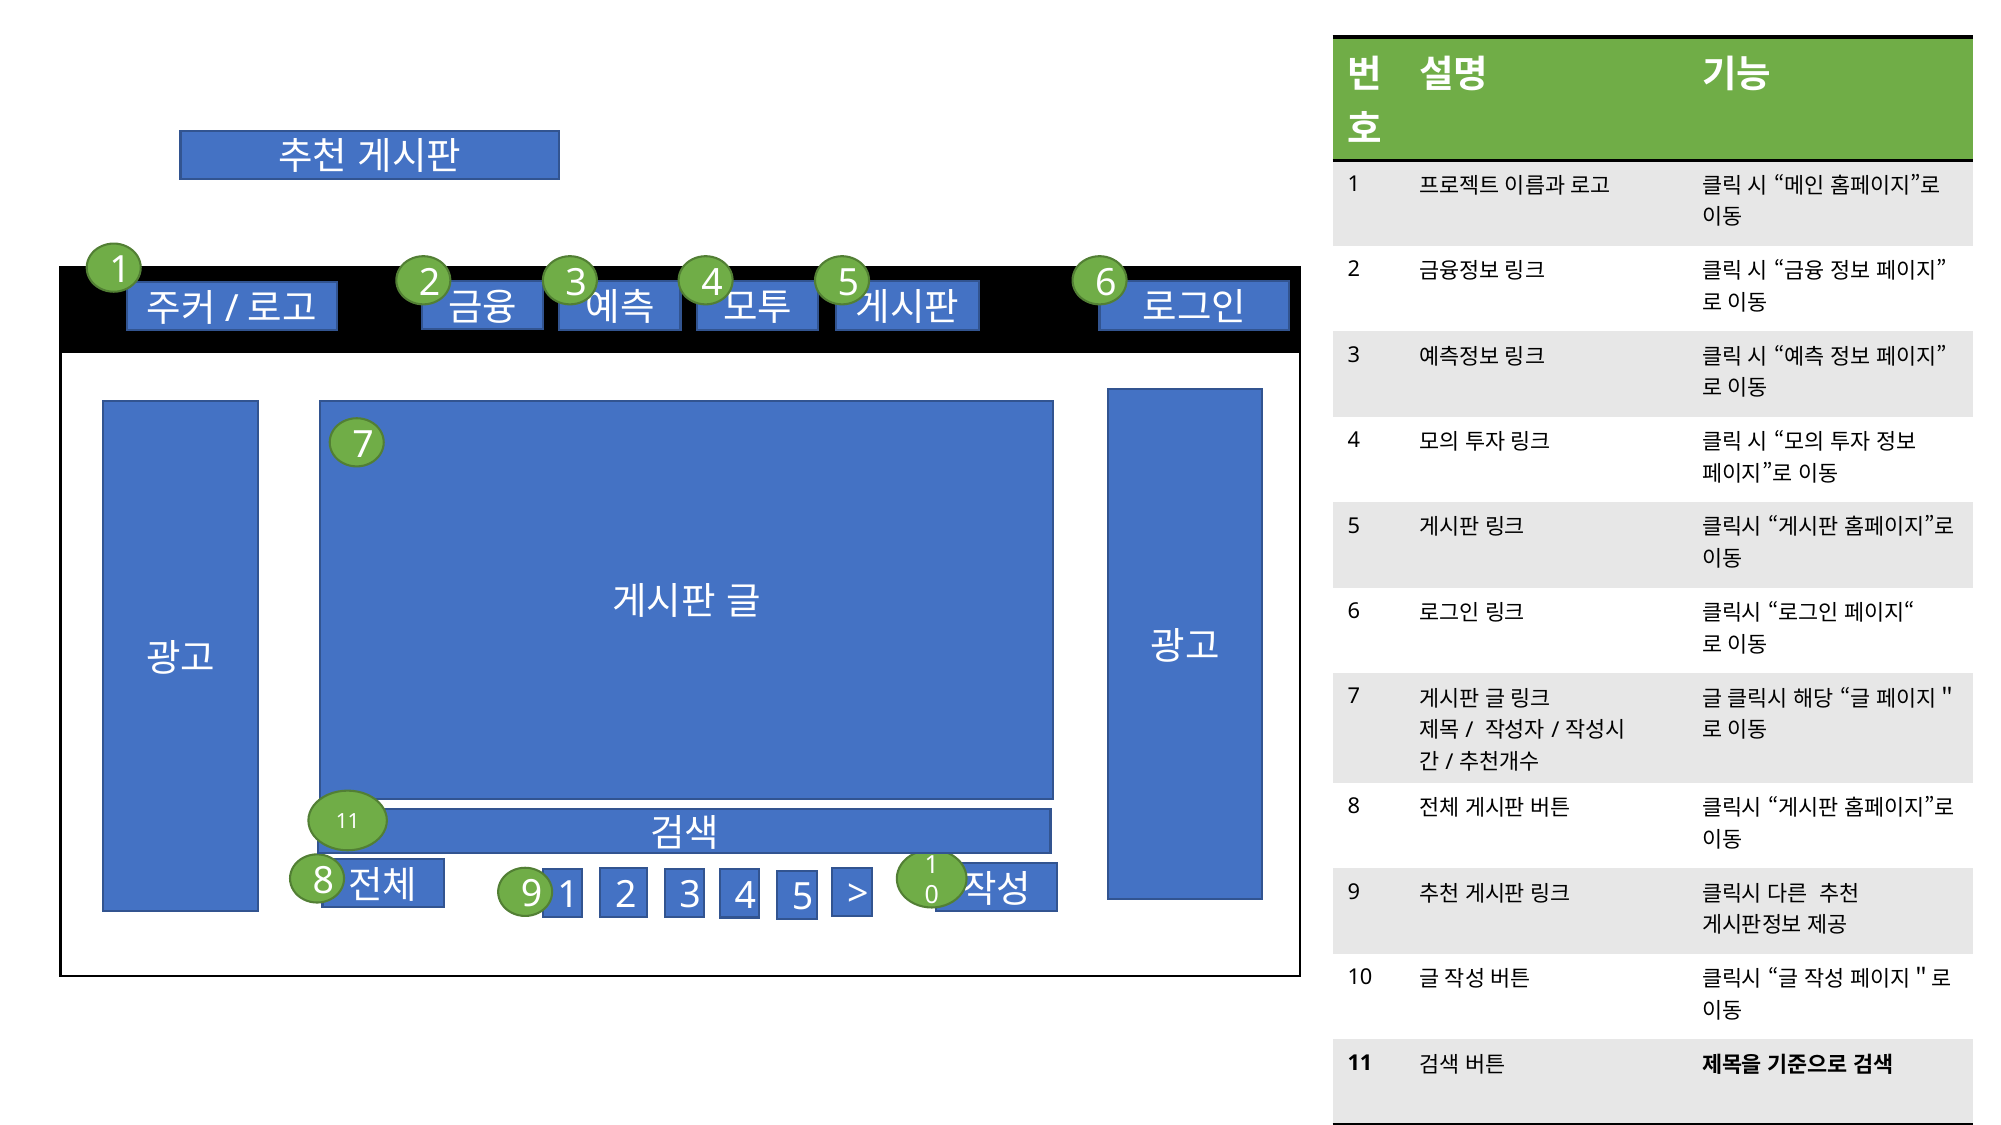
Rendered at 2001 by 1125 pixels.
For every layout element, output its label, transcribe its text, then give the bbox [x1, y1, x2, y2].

table_cell 제목을 기준으로 검색 [1687, 1039, 1973, 1123]
text_box 10 [895, 854, 968, 909]
table_cell 글 클릭시 해당 “글 페이지＂로 이동 [1687, 673, 1973, 783]
table_cell 클릭 시 “금융 정보 페이지”로 이동 [1687, 246, 1973, 331]
table_cell 2 [1333, 246, 1404, 331]
table_cell 클릭시 다른 추천 게시판정보 제공 [1687, 868, 1973, 954]
text_box 광고 [102, 400, 259, 912]
text_box 4 [677, 255, 734, 306]
text_box 3 [664, 868, 705, 918]
table_cell 금융정보 링크 [1404, 246, 1687, 331]
table_cell 글 작성 버튼 [1404, 954, 1687, 1039]
text_box 로그인 [1098, 280, 1290, 331]
table_header 설명 [1404, 39, 1687, 159]
text_box 11 [307, 789, 388, 852]
table_cell 8 [1333, 783, 1404, 868]
text_box 6 [1071, 255, 1128, 306]
text_box > [831, 867, 873, 917]
text_box 5 [813, 255, 871, 306]
table_cell 클릭 시 “예측 정보 페이지”로 이동 [1687, 331, 1973, 417]
table_cell 7 [1333, 673, 1404, 783]
table_cell 11 [1333, 1039, 1404, 1123]
table_cell 3 [1333, 331, 1404, 417]
table_cell 클릭시 “게시판 홈페이지”로 이동 [1687, 783, 1973, 868]
text_box [59, 353, 1301, 977]
table_cell 클릭시 “글 작성 페이지＂로 이동 [1687, 954, 1973, 1039]
text_box 게시판 [835, 280, 980, 331]
text_box 7 [328, 417, 385, 468]
table_cell 클릭 시 “메인 홈페이지”로 이동 [1687, 162, 1973, 246]
table_cell 1 [1333, 162, 1404, 246]
table_cell 게시판 링크 [1404, 502, 1687, 588]
text_box [59, 266, 1301, 353]
text_box 2 [599, 867, 648, 918]
text_box 작성 [935, 862, 1058, 912]
table_header 번호 [1333, 39, 1404, 159]
table_cell 6 [1333, 588, 1404, 673]
table_cell 프로젝트 이름과 로고 [1404, 162, 1687, 246]
text_box 1 [85, 242, 142, 293]
text_box 전체 [321, 858, 445, 908]
table_cell 10 [1333, 954, 1404, 1039]
table_cell 게시판 글 링크 제목/ 작성자/작성시간/추천개수 [1404, 673, 1687, 783]
text_box 예측 [558, 280, 682, 331]
table_cell 전체 게시판 버튼 [1404, 783, 1687, 868]
table_cell 4 [1333, 417, 1404, 502]
table_cell 로그인 링크 [1404, 588, 1687, 673]
table_cell 5 [1333, 502, 1404, 588]
text_box 금융 [421, 280, 544, 330]
table_cell 예측정보 링크 [1404, 331, 1687, 417]
text_box 8 [288, 853, 346, 904]
text_box 추천 게시판 [179, 130, 560, 180]
text_box 광고 [1107, 388, 1263, 900]
text_box 주커/로고 [126, 281, 338, 331]
table_cell 9 [1333, 868, 1404, 954]
text_box 1 [542, 868, 583, 918]
text_box 게시판 글 [319, 400, 1054, 800]
text_box 3 [541, 255, 598, 306]
text_box 4 [719, 868, 760, 919]
table_cell 클릭시 “게시판 홈페이지”로 이동 [1687, 502, 1973, 588]
table_cell 추천 게시판 링크 [1404, 868, 1687, 954]
table_cell 모의 투자 링크 [1404, 417, 1687, 502]
text_box 5 [776, 870, 818, 920]
table_cell 클릭 시 “모의 투자 정보 페이지”로 이동 [1687, 417, 1973, 502]
table_cell 클릭시 “로그인 페이지“ 로 이동 [1687, 588, 1973, 673]
text_box 모투 [696, 280, 819, 331]
text_box 검색 [317, 808, 1052, 854]
text_box 2 [395, 255, 452, 306]
table_header 기능 [1687, 39, 1973, 159]
text_box 9 [497, 866, 554, 917]
table_cell 검색 버튼 [1404, 1039, 1687, 1123]
